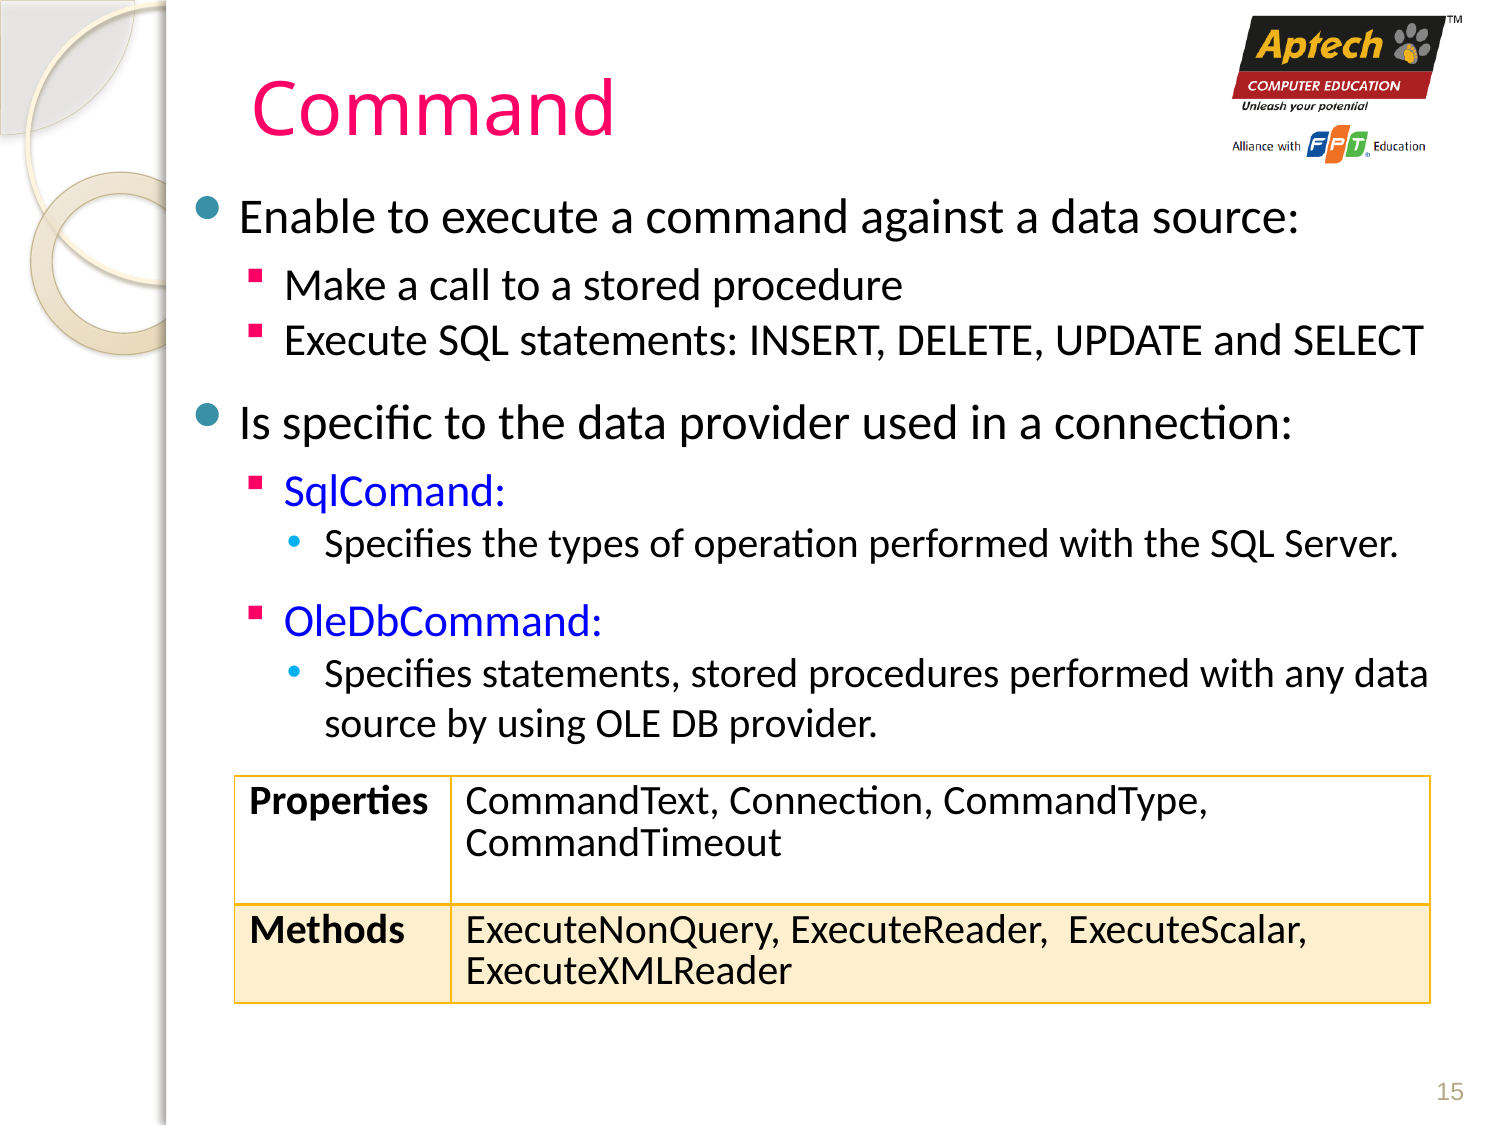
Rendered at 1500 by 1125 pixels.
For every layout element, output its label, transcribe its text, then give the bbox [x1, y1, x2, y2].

table_header Properties [235, 777, 450, 903]
list Enable to execute a command against a data source: Make a call to a stored procedure Execute SQL statements: INSERT, DELETE, UPDATE and SELECT Is specific to the data provider used in a connection: SqlComand: Specifies the types of operation performed with the SQL Server. OleDbCommand: Specifies statements, stored procedures performed with any data source by using OLE DB provider. [164, 175, 1466, 1025]
table_cell ExecuteNonQuery, ExecuteReader, ExecuteScalar, ExecuteXMLReader [452, 906, 1429, 1002]
table_cell Methods [235, 906, 450, 1002]
table_header CommandText, Connection, CommandType, CommandTimeout [452, 777, 1429, 903]
title Command [235, 11, 1466, 175]
slide_number 15 [1413, 1034, 1488, 1113]
